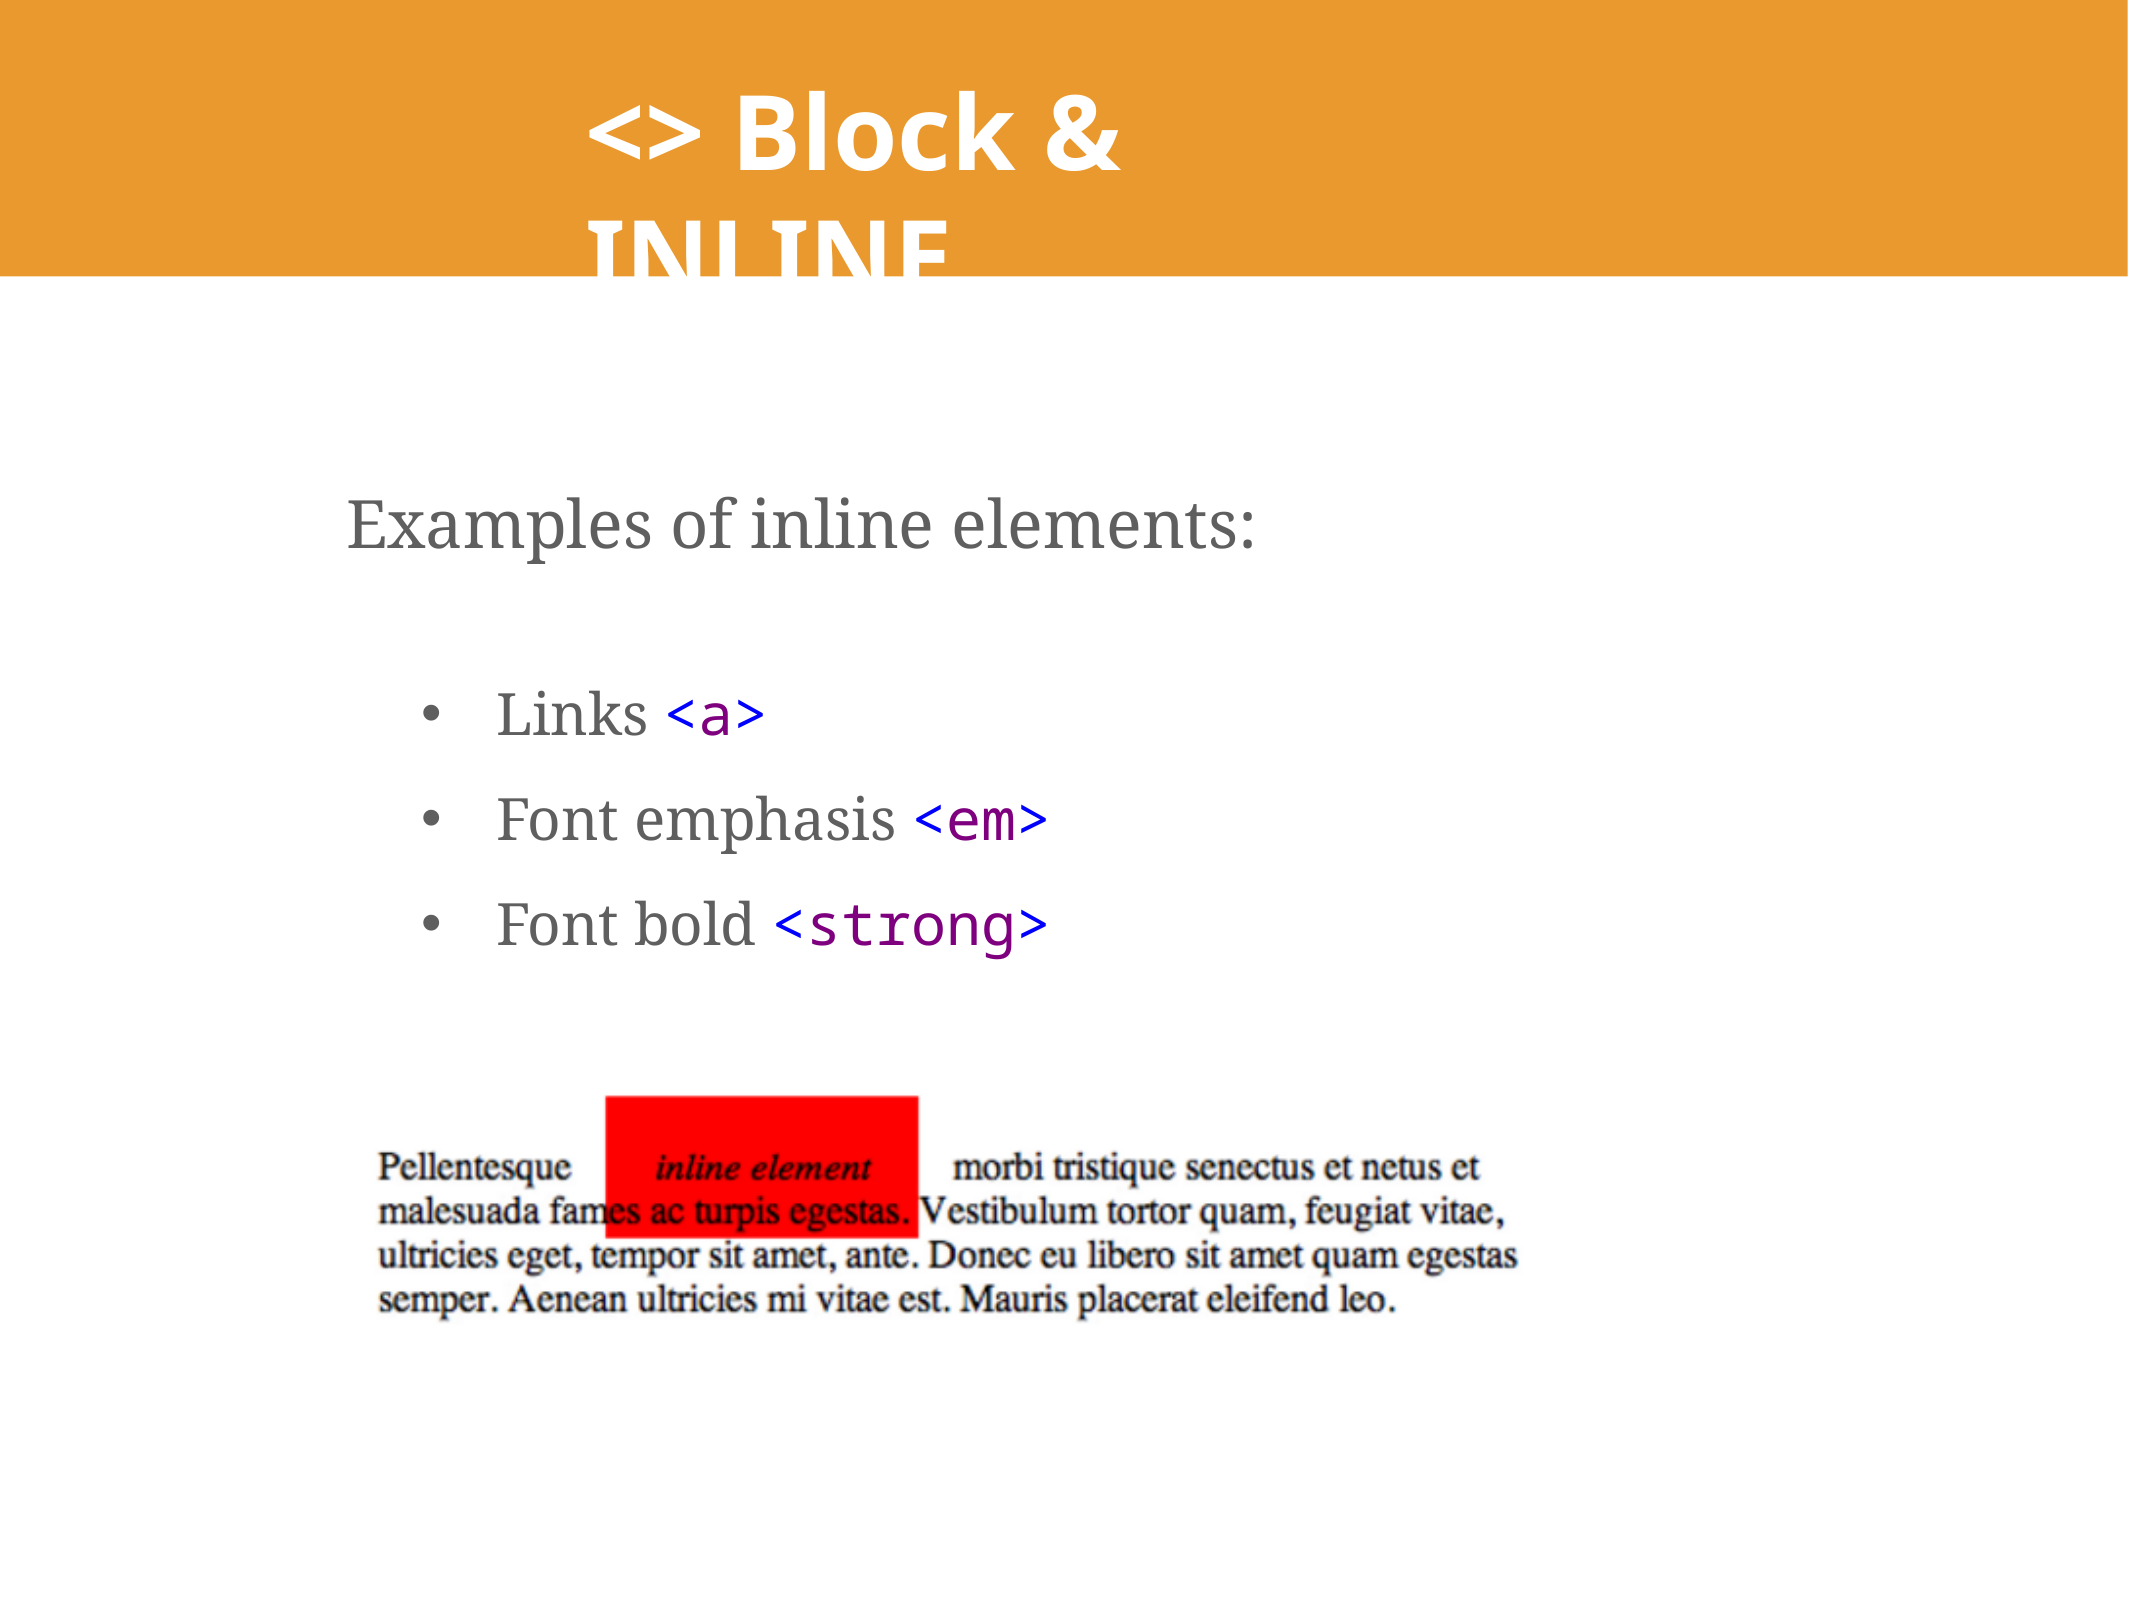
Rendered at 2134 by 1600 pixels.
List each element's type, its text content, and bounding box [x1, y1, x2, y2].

picture [253, 1012, 1608, 1391]
text_box Examples of inline elements: Links <a> Font emphasis <em> Font bold <strong> [329, 474, 1905, 1035]
title <> Block & INLINE ELEMENTS [583, 66, 1510, 442]
text_box [0, 0, 2128, 277]
